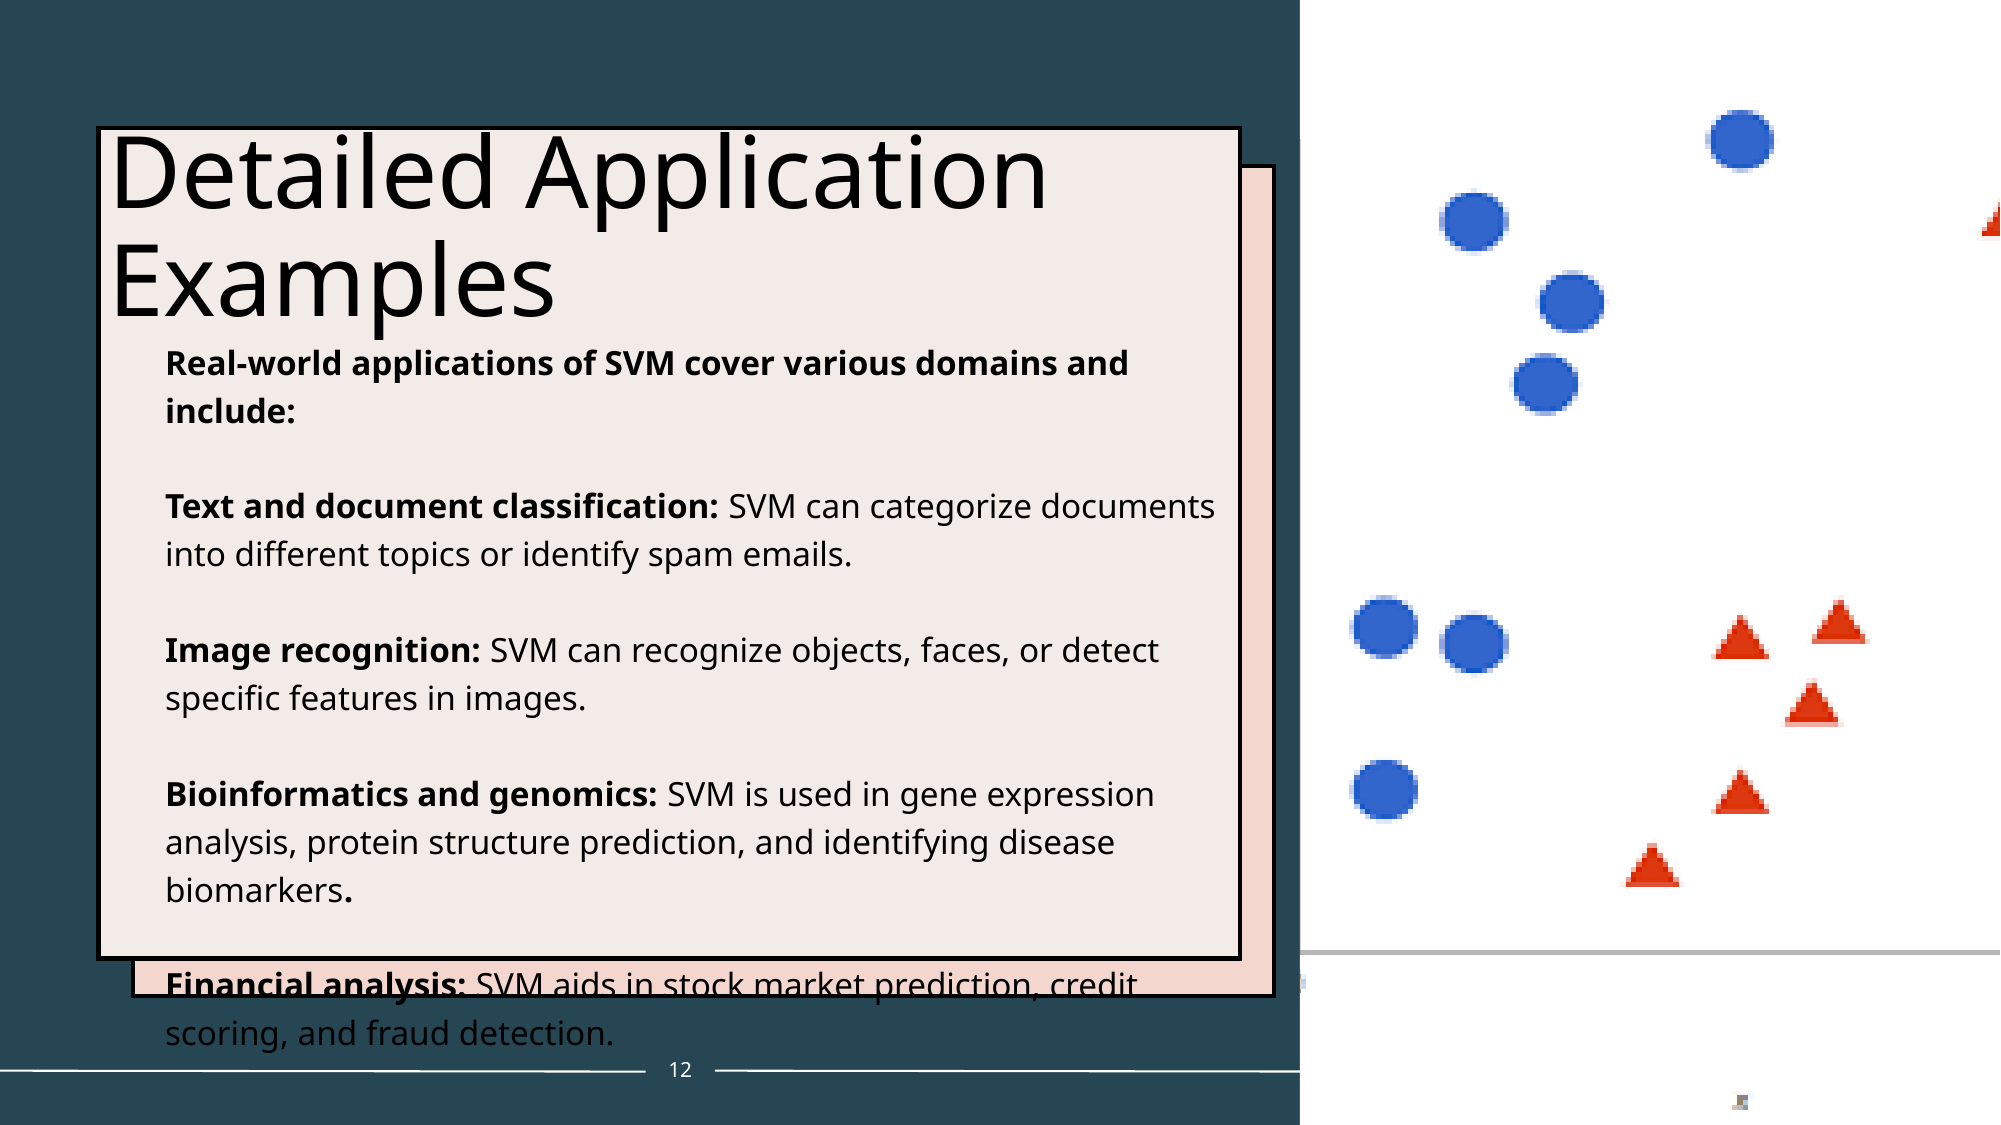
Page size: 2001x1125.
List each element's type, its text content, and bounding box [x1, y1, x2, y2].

slide_number 12 [650, 1050, 710, 1091]
picture [1299, 0, 2000, 1125]
list Real-world applications of SVM cover various domains and include: Text and document classification: SVM can categorize documents into different topics or identify spam emails. Image recognition: SVM can recognize objects, faces, or detect specific features in images. Bioinformatics and genomics: SVM is used in gene expression analysis, protein structure prediction, and identifying disease biomarkers. Financial analysis: SVM aids in stock market prediction, credit scoring, and fraud detection. [141, 326, 1248, 677]
title Detailed Application Examples [93, 115, 1299, 303]
